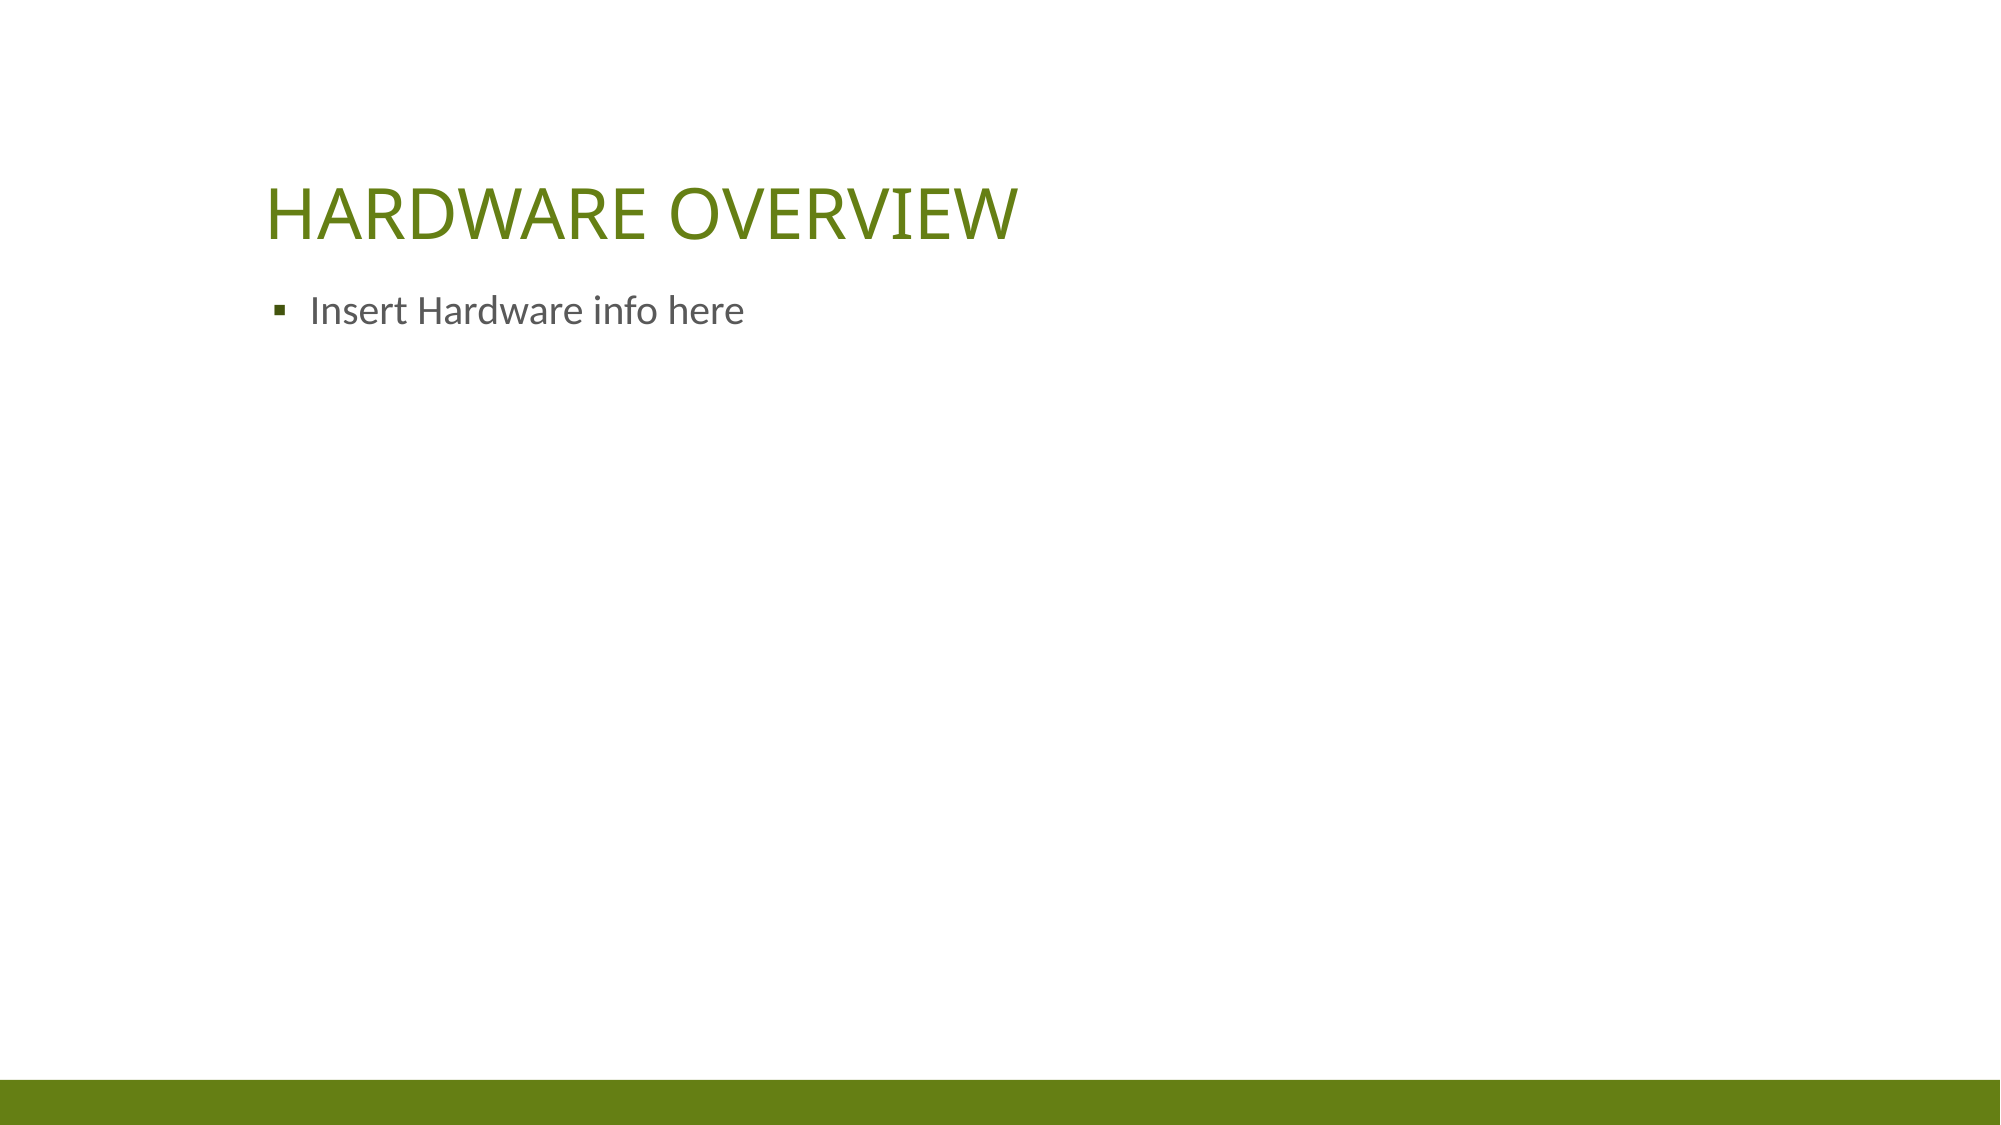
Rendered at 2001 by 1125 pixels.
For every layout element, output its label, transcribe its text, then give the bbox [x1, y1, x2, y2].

title Hardware Overview [249, 75, 1750, 263]
list Insert Hardware info here [249, 281, 1075, 1014]
